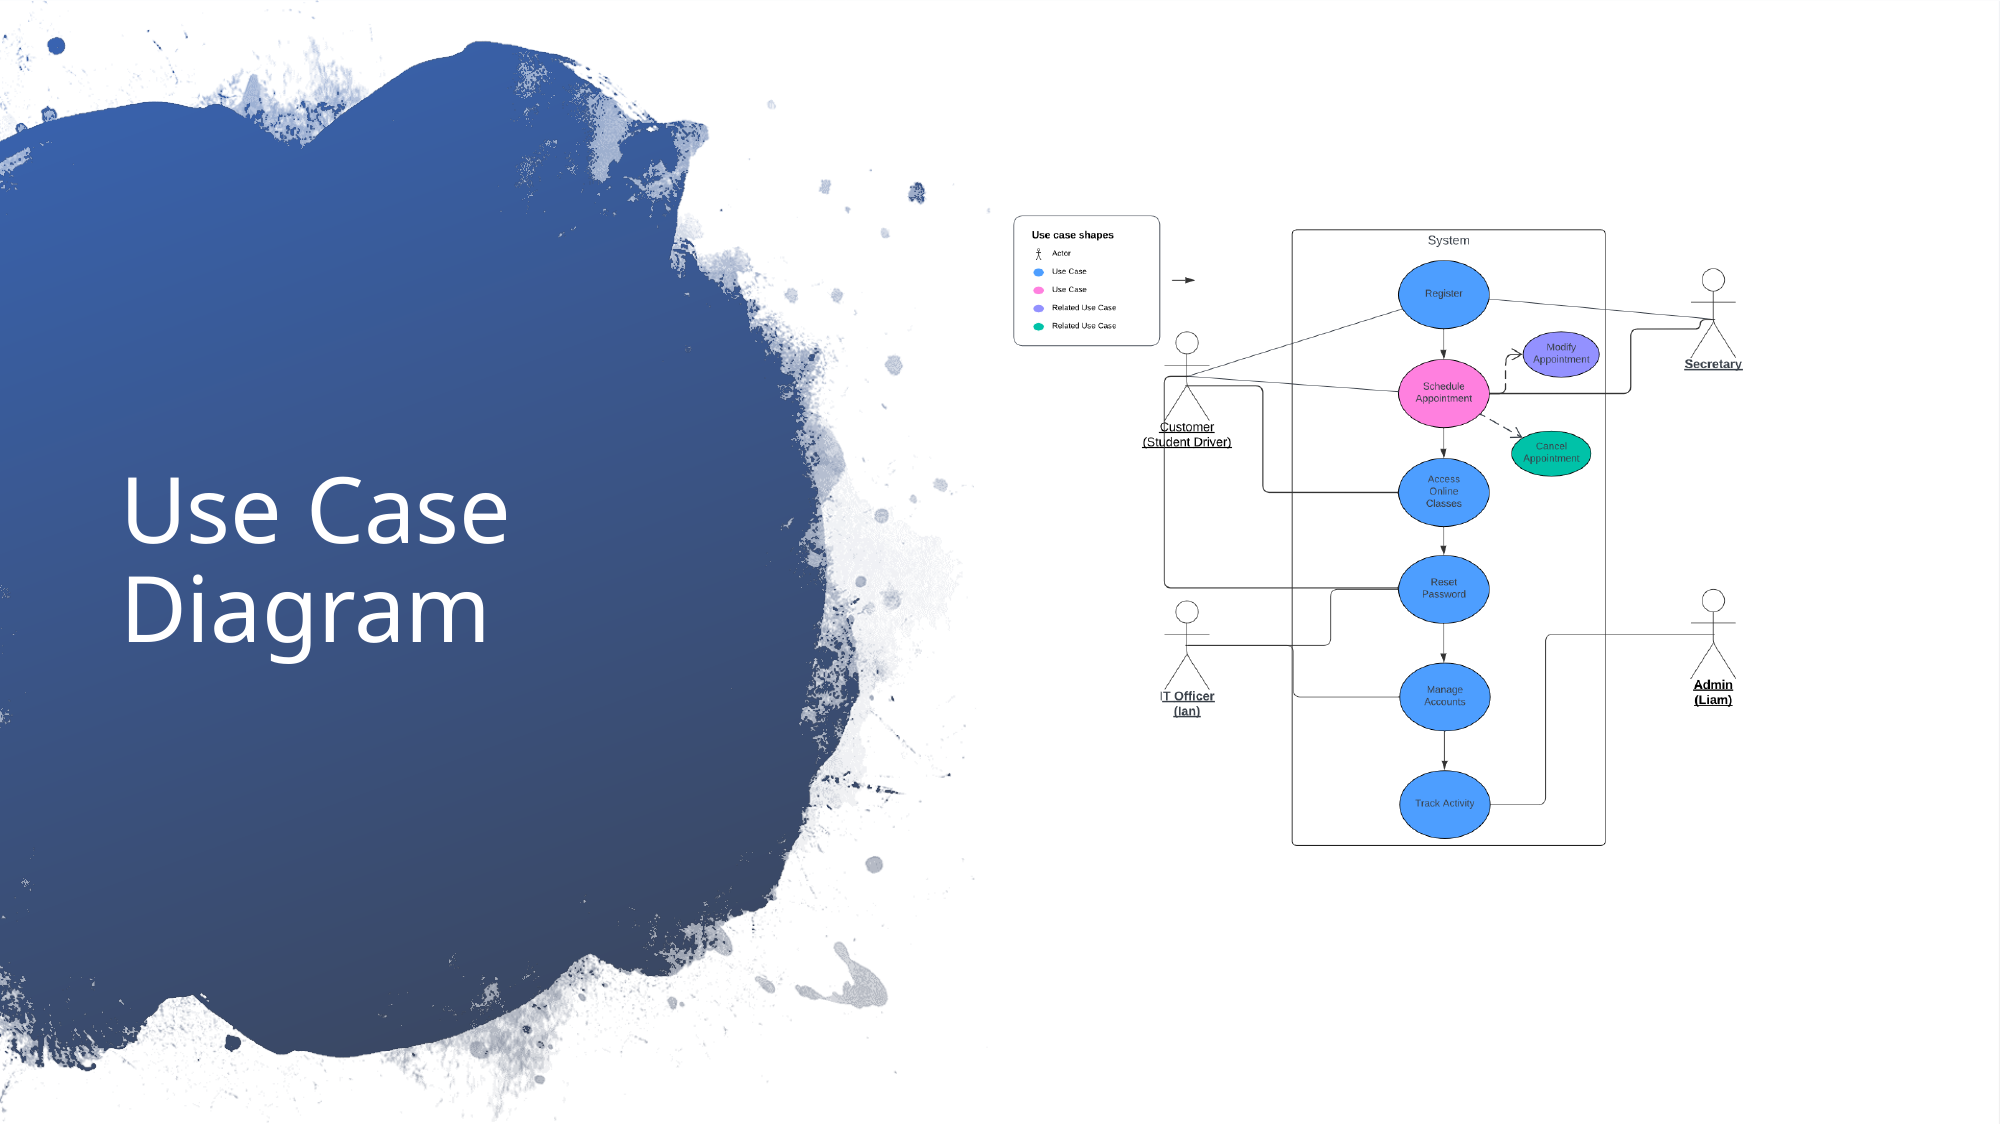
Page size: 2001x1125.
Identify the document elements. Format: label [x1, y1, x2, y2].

list [999, 200, 1870, 921]
picture [0, 0, 2000, 1125]
